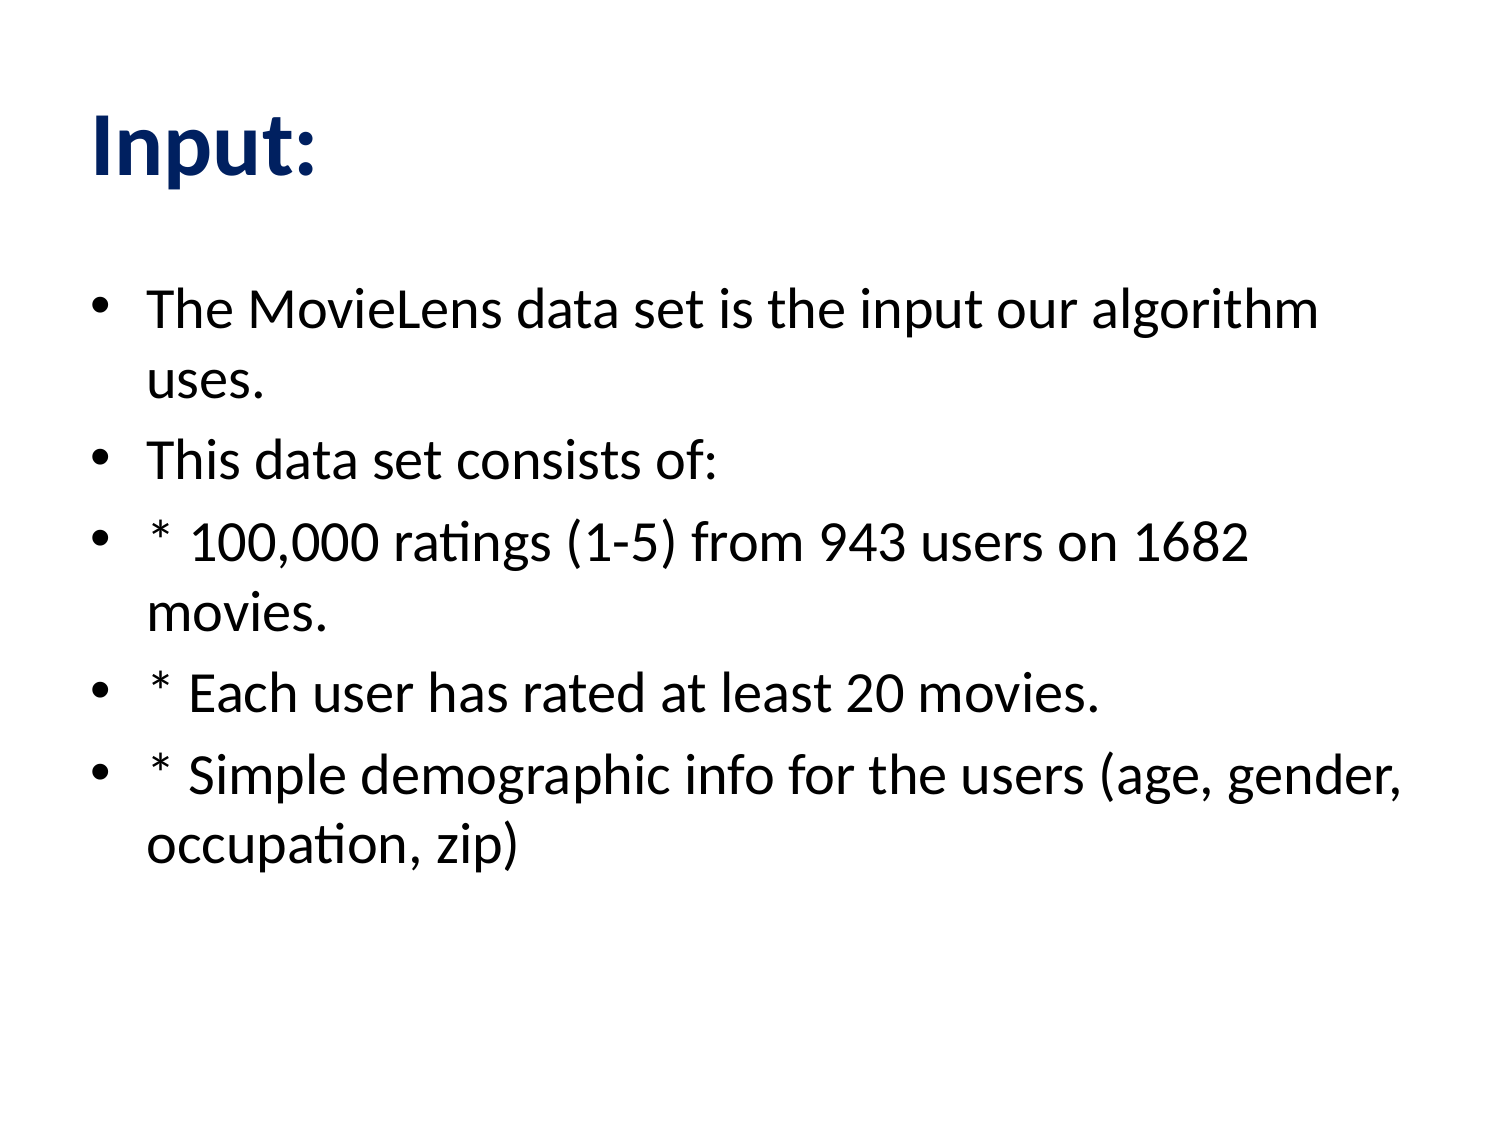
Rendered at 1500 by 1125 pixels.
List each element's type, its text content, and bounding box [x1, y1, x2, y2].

list The MovieLens data set is the input our algorithm uses. This data set consists of: * 100,000 ratings (1-5) from 943 users on 1682 movies. * Each user has rated at least 20 movies. * Simple demographic info for the users (age, gender, occupation, zip) [75, 262, 1425, 1005]
title Input: [75, 45, 1425, 233]
